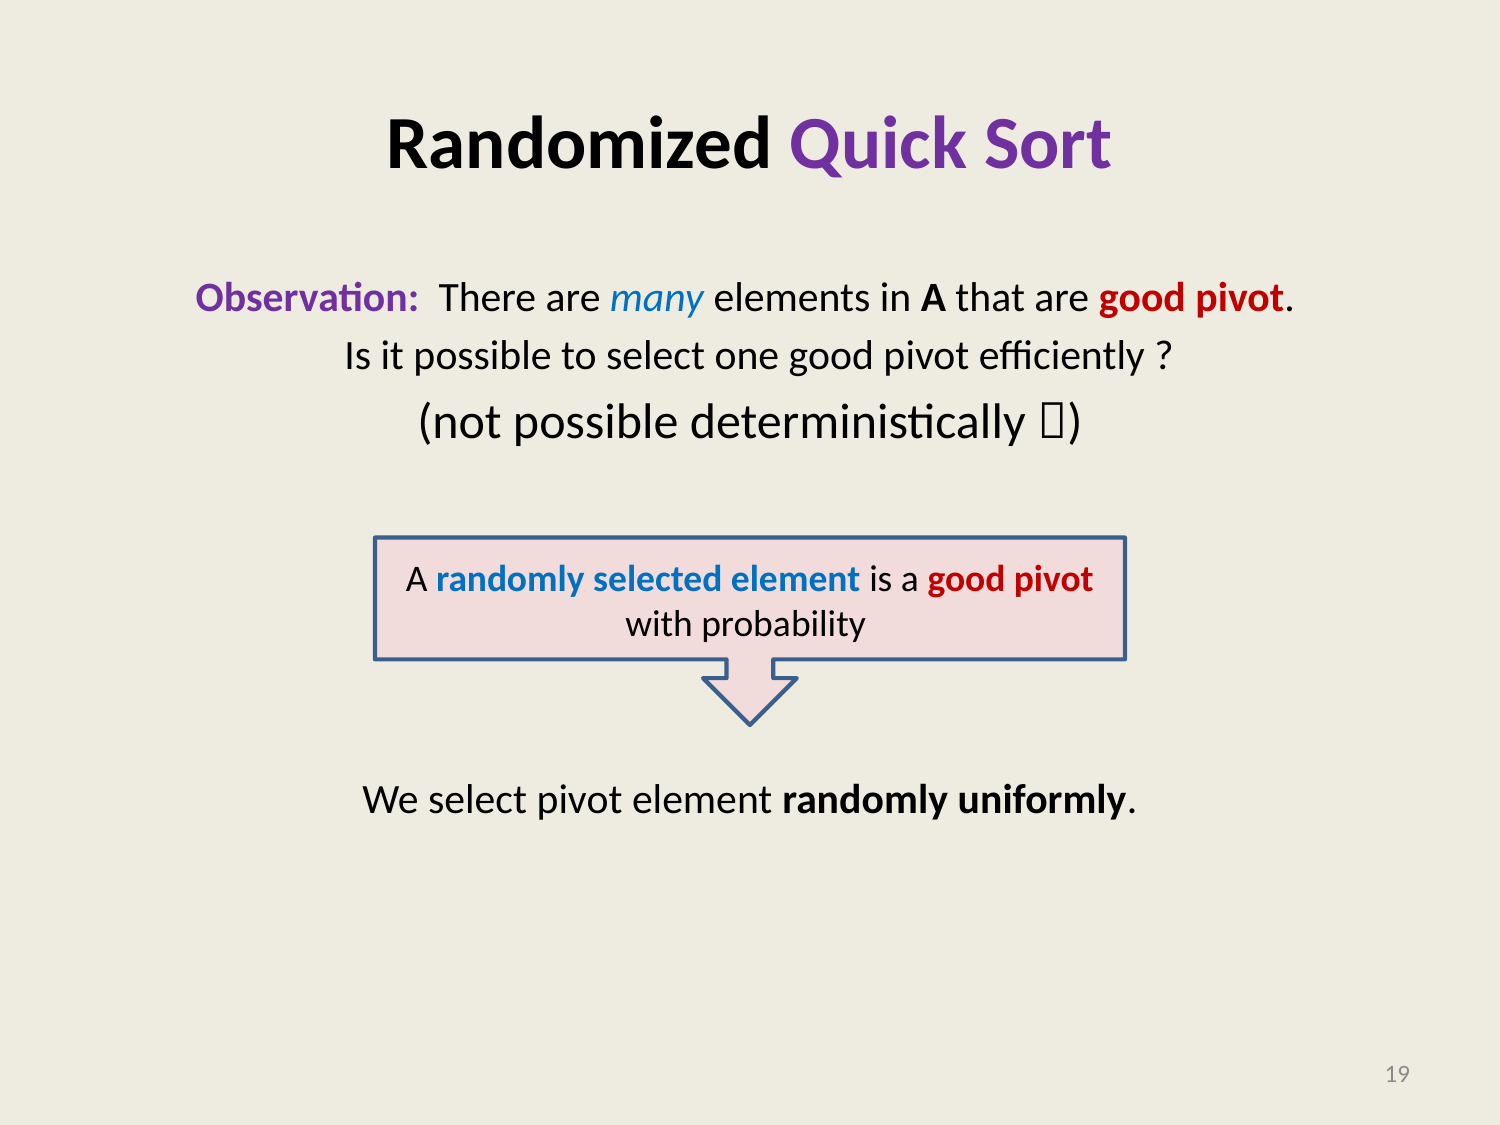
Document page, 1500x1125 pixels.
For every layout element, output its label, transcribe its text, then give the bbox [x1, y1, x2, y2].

title Randomized Quick Sort [75, 45, 1425, 233]
list Observation: There are many elements in A that are good pivot. Is it possible to select one good pivot efficiently ? (not possible deterministically ) We select pivot element randomly uniformly. [75, 262, 1425, 1005]
slide_number 19 [1074, 1042, 1425, 1103]
